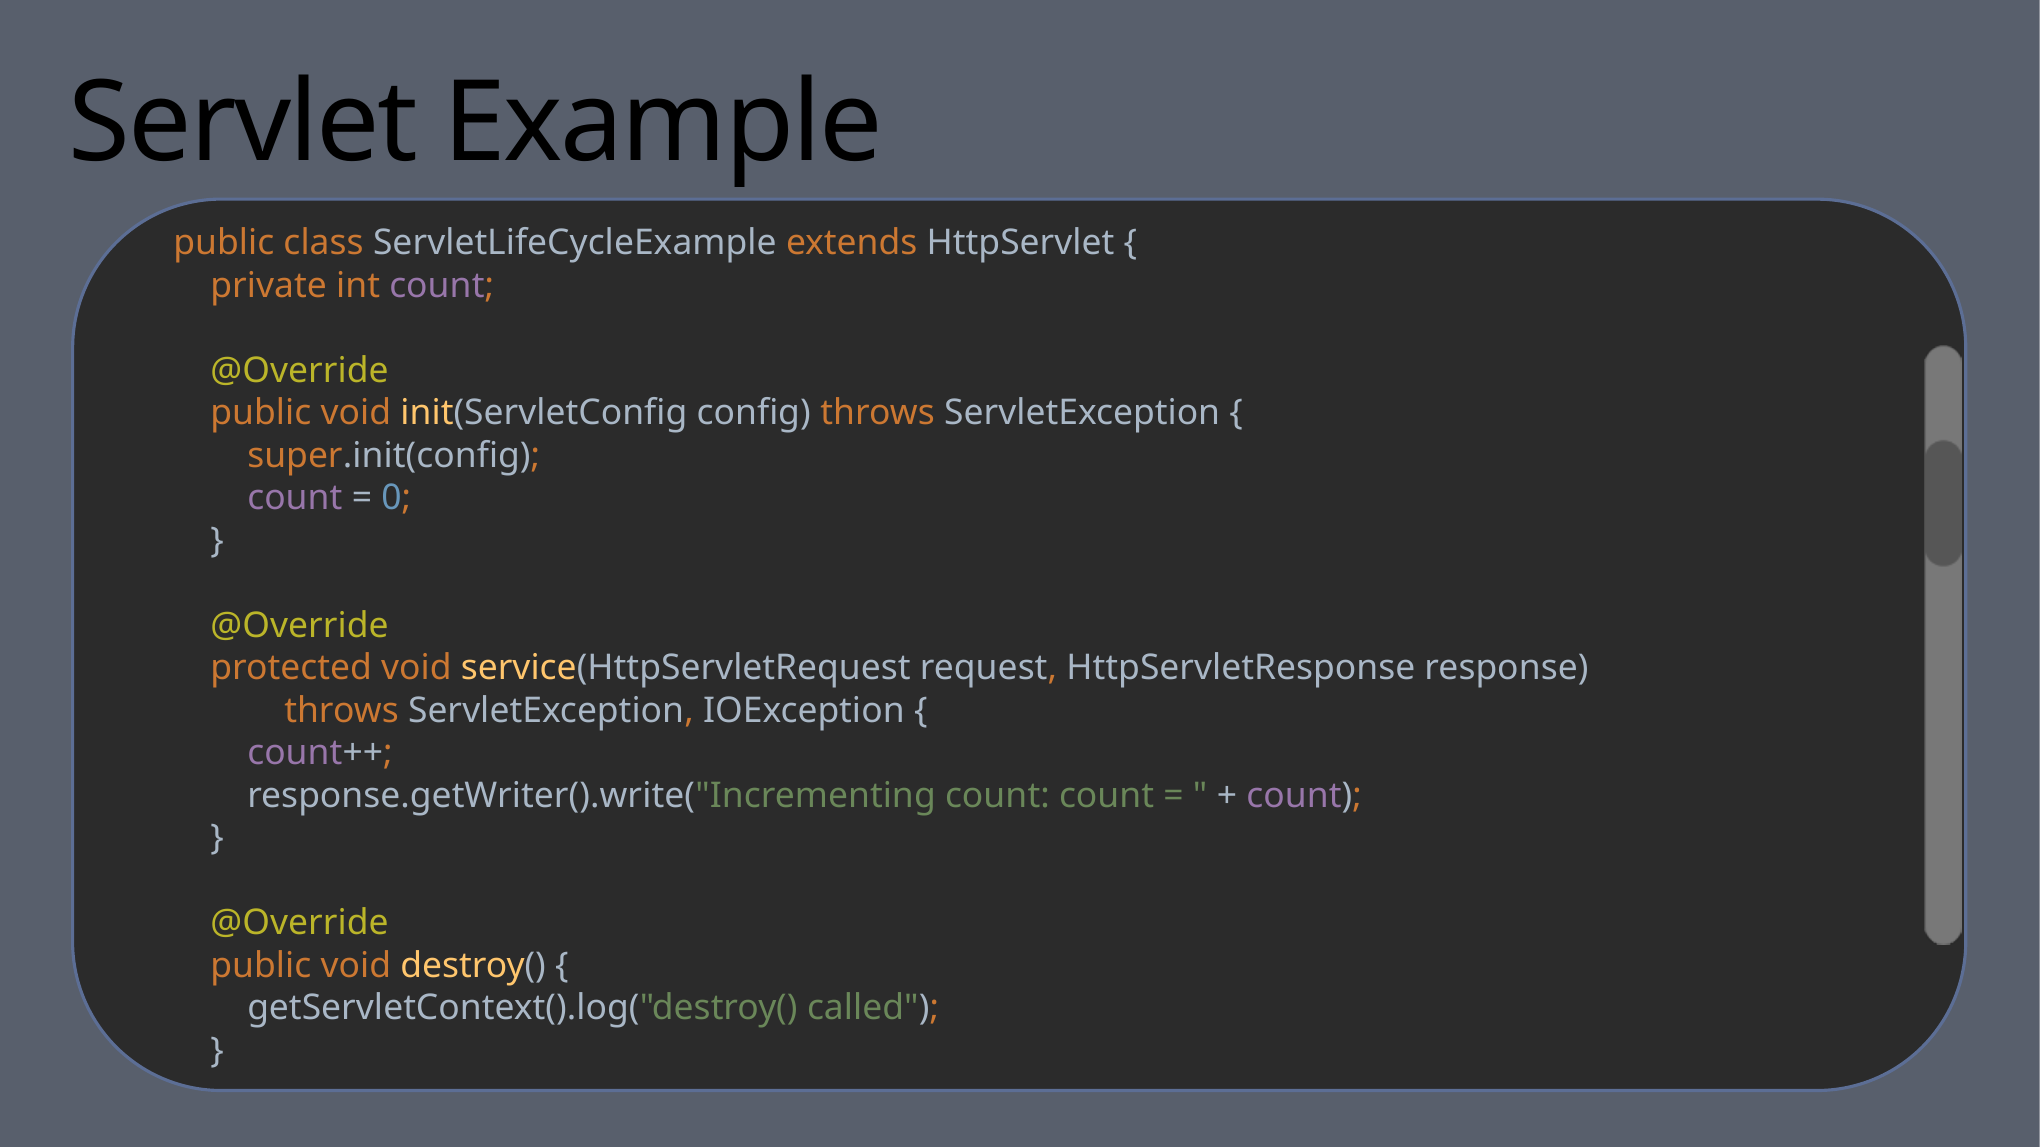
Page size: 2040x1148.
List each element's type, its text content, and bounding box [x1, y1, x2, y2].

text_box public class ServletLifeCycleExample extends HttpServlet { private int count; @Override public void init(ServletConfig config) throws ServletException { super.init(config); count = 0; } @Override protected void service(HttpServletRequest request, HttpServletResponse response) throws ServletException, IOException { count++; response.getWriter().write("Incrementing count: count = " + count); } @Override public void destroy() { getServletContext().log("destroy() called"); } [158, 211, 1980, 1077]
title Servlet Example [45, 48, 1996, 200]
